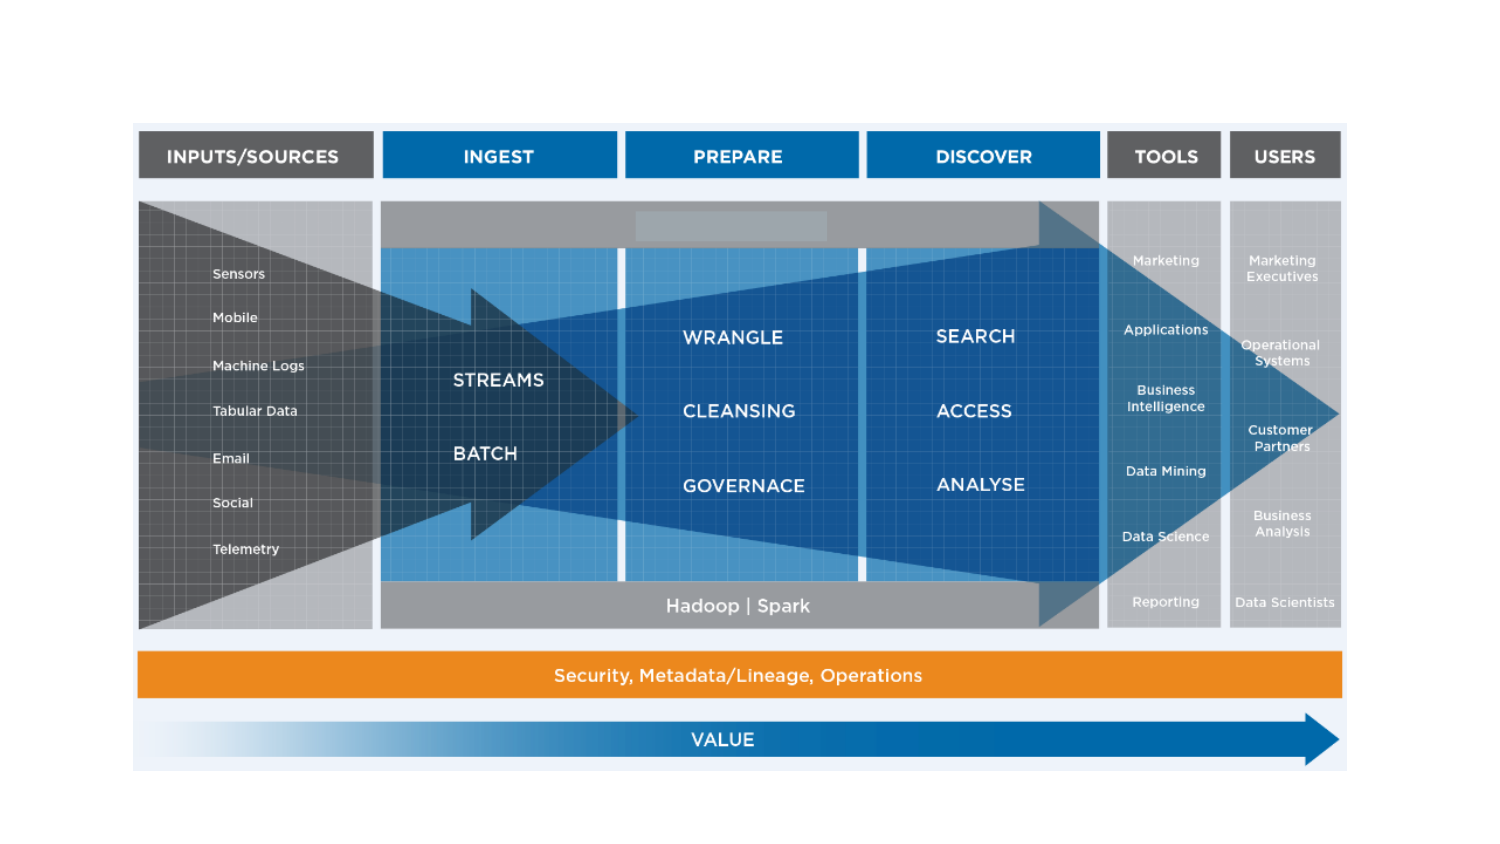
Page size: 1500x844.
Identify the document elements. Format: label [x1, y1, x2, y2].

picture [132, 123, 1347, 771]
